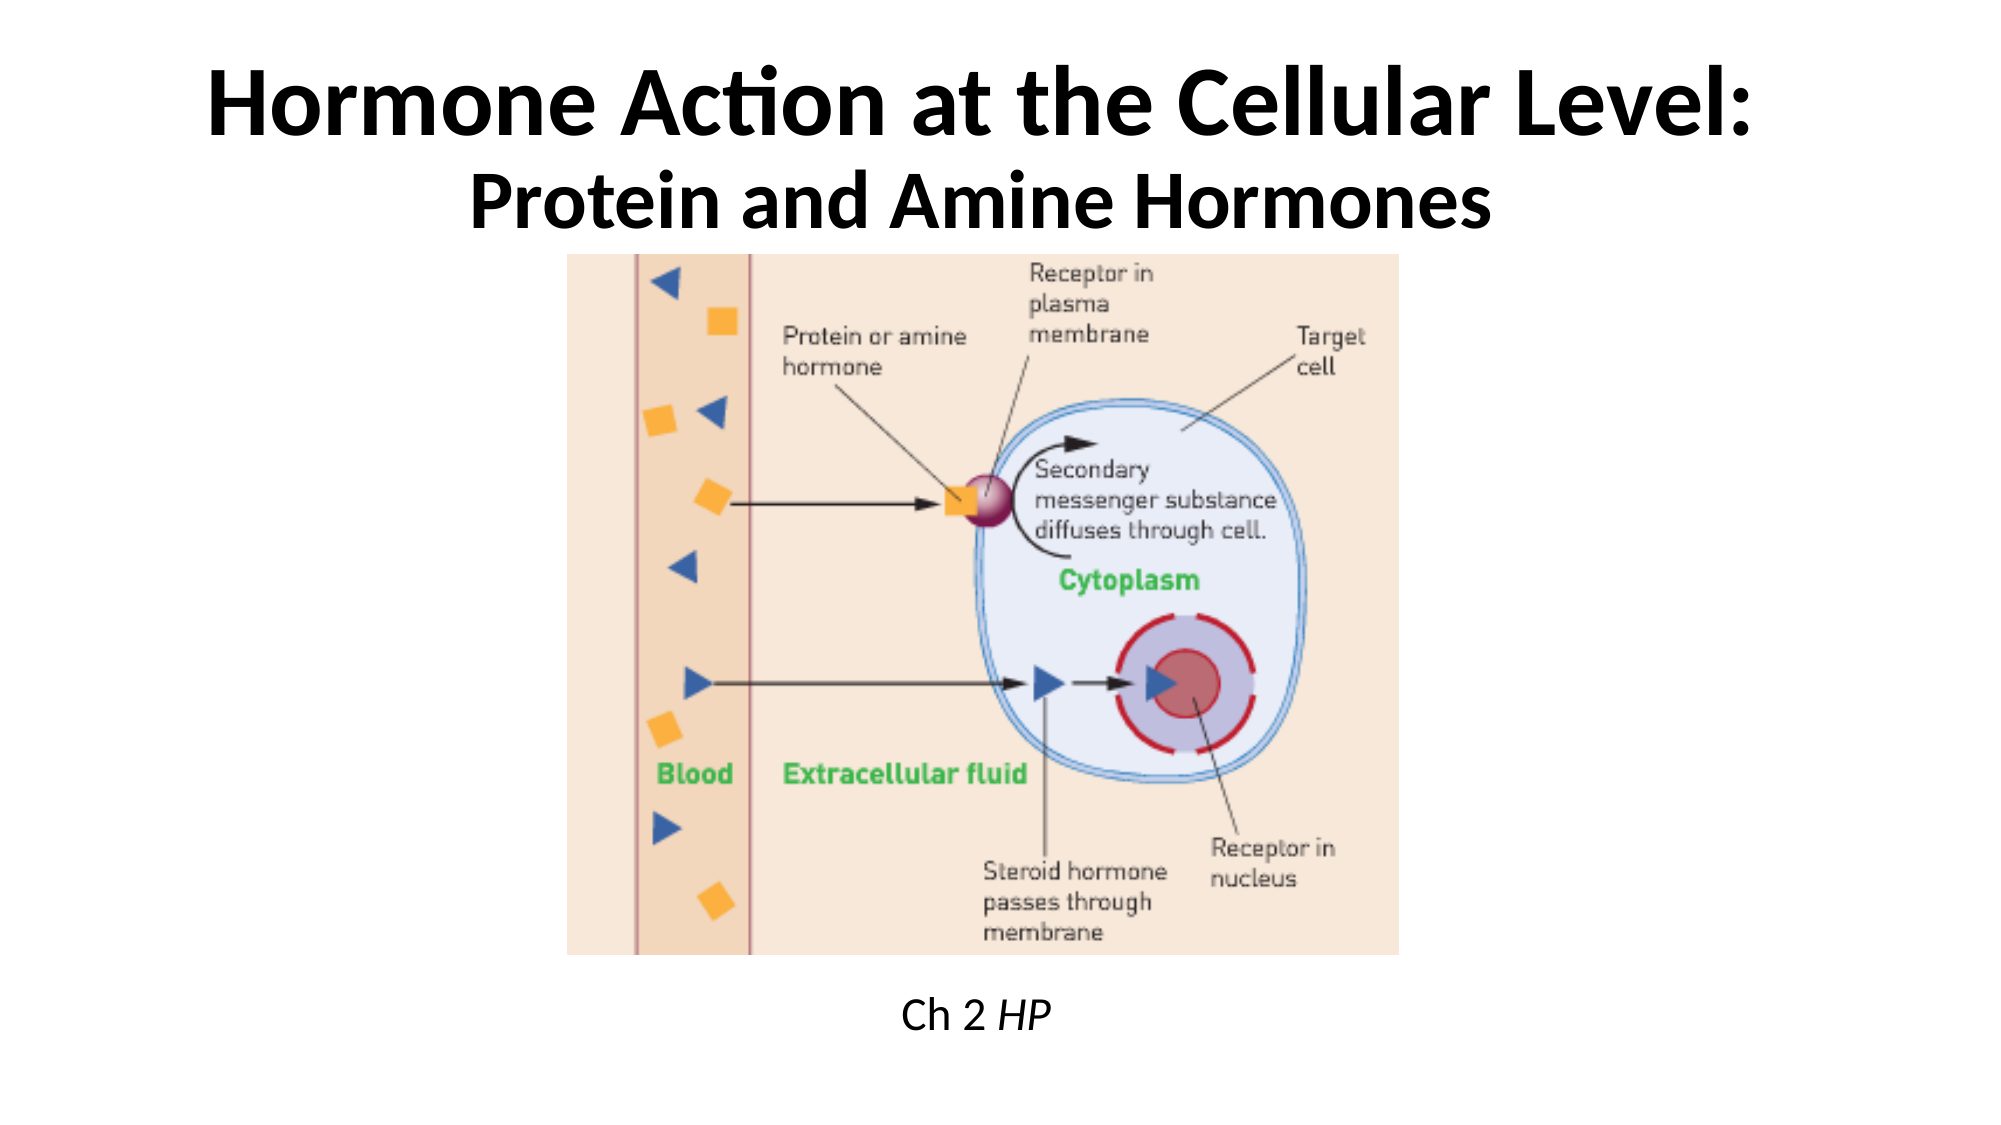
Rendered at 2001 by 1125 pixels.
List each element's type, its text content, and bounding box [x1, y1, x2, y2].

title Hormone Action at the Cellular Level: Protein and Amine Hormones [105, 36, 1858, 255]
subtitle Ch 2 HP [456, 905, 1507, 1049]
picture [567, 254, 1399, 955]
